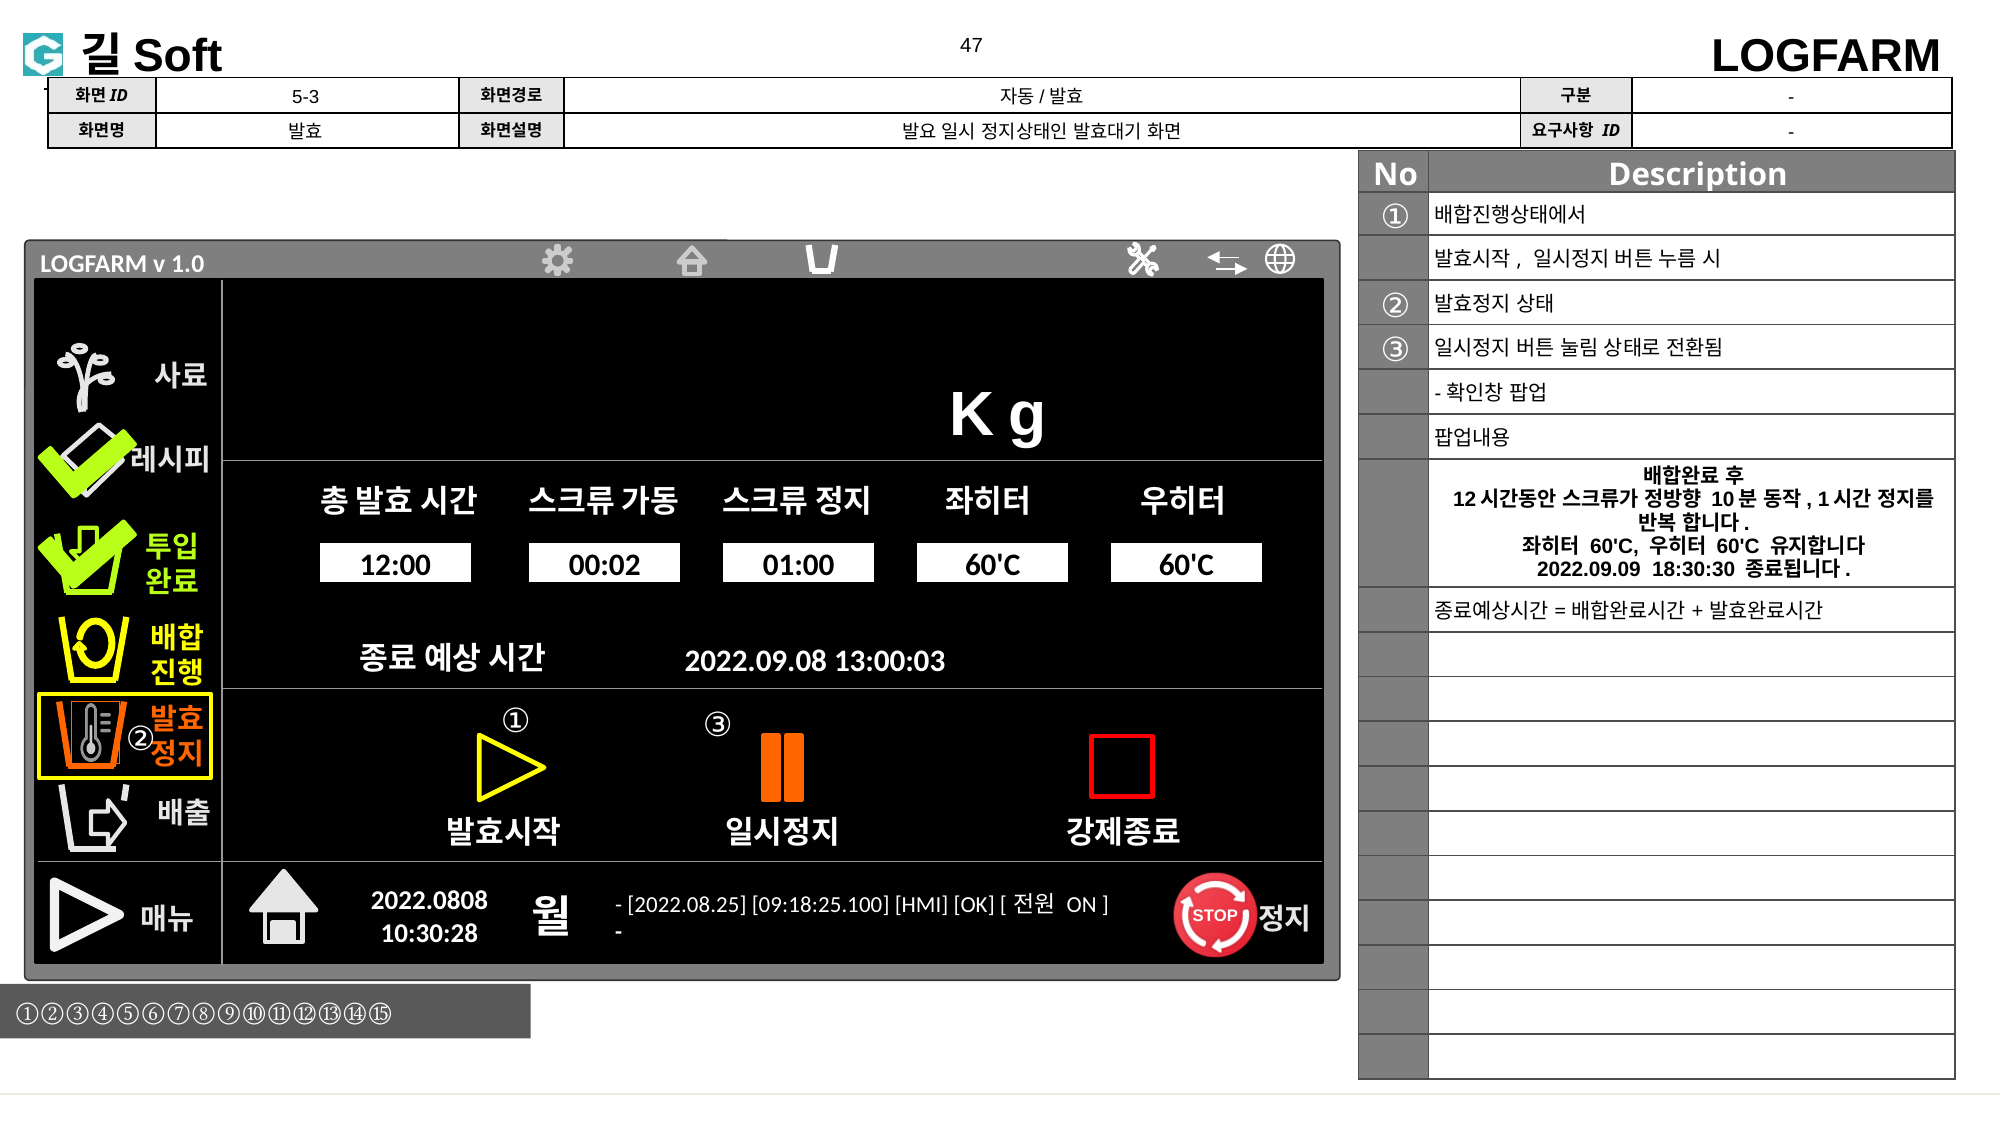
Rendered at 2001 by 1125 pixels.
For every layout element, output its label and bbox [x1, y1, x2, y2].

text_box [250, 870, 317, 943]
text_box [61, 784, 127, 850]
text_box [1045, 808, 1202, 853]
table_cell [1359, 946, 1428, 989]
text_box [54, 527, 139, 593]
text_box [317, 540, 473, 585]
text_box [322, 635, 584, 680]
table_header [1359, 151, 1428, 191]
table_cell [1359, 281, 1428, 324]
text_box [1631, 77, 1951, 150]
table_cell [1429, 370, 1954, 413]
table_header [1429, 151, 1954, 191]
text_box [1164, 864, 1317, 966]
text_box [353, 878, 506, 951]
table_cell [1429, 415, 1954, 458]
table_cell [1429, 812, 1954, 855]
text_box [949, 373, 1310, 449]
table_cell [1429, 460, 1954, 586]
table_cell [1359, 677, 1428, 720]
text_box [145, 527, 205, 598]
picture [23, 33, 63, 76]
text_box [425, 808, 583, 853]
text_box [37, 692, 213, 780]
text_box [1089, 734, 1154, 799]
text_box [46, 345, 1323, 499]
table_cell [1359, 767, 1428, 810]
text_box [925, 478, 1051, 522]
text_box [915, 540, 1070, 585]
text_box [502, 478, 895, 522]
text_box [704, 808, 861, 853]
table_cell [1359, 1035, 1428, 1078]
text_box [1110, 478, 1256, 522]
text_box [784, 733, 804, 802]
table_cell [1359, 193, 1428, 234]
table_cell [1429, 633, 1954, 676]
table_cell [1429, 1035, 1954, 1078]
table_cell [1429, 236, 1954, 279]
text_box [157, 794, 217, 830]
text_box [1109, 540, 1264, 585]
table_cell [1429, 677, 1954, 720]
table_cell [1429, 990, 1954, 1033]
text_box [623, 637, 1007, 681]
table_cell [1359, 460, 1428, 586]
text_box [563, 77, 1521, 150]
text_box [688, 695, 748, 751]
table_cell [1359, 370, 1428, 413]
text_box [527, 540, 683, 585]
table_cell [1359, 812, 1428, 855]
table_cell [1429, 325, 1954, 368]
table_cell [1359, 588, 1428, 631]
text_box [300, 478, 498, 522]
table_cell [1359, 325, 1428, 368]
table_cell [1429, 946, 1954, 989]
table_cell [1429, 901, 1954, 944]
table_cell [1359, 633, 1428, 676]
text_box [0, 615, 565, 690]
table_cell [1429, 193, 1954, 234]
text_box [140, 900, 199, 936]
table_cell [1359, 722, 1428, 765]
table_cell [1429, 722, 1954, 765]
text_box [721, 540, 877, 585]
text_box [154, 357, 215, 393]
table_cell [1429, 588, 1954, 631]
table_cell [1359, 856, 1428, 899]
table_cell [1359, 990, 1428, 1033]
text_box [516, 878, 587, 951]
text_box [52, 880, 122, 950]
table_cell [1429, 281, 1954, 324]
table_cell [1359, 415, 1428, 458]
table_cell [1359, 236, 1428, 279]
text_box [155, 77, 456, 150]
table_cell [1359, 901, 1428, 944]
table_cell [1429, 856, 1954, 899]
text_box [0, 983, 531, 1039]
text_box [602, 874, 1147, 959]
text_box [477, 691, 547, 802]
table_cell [1429, 767, 1954, 810]
text_box [761, 733, 781, 802]
